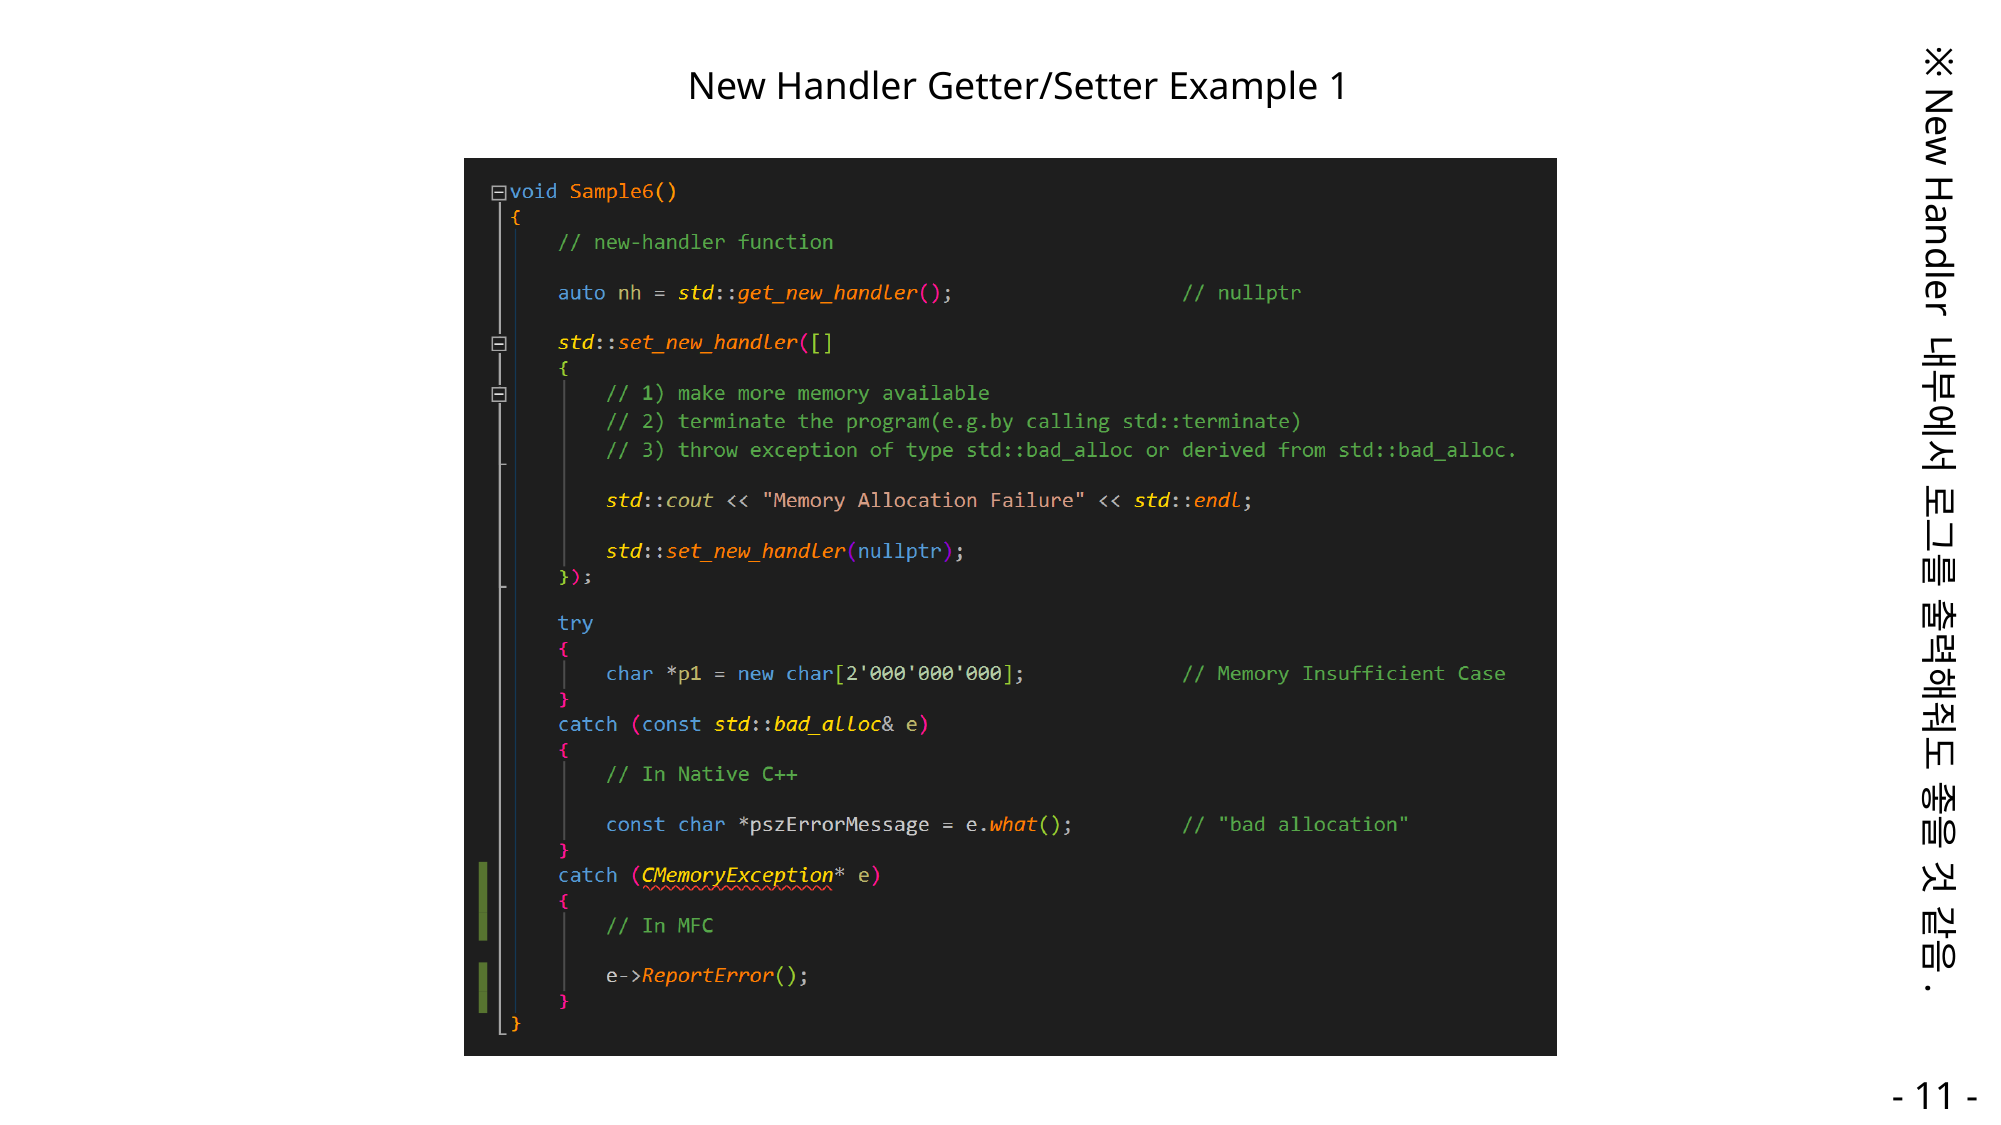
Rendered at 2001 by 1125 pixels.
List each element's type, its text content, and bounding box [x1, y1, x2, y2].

text_box ※ New Handler 내부에서 로그를 출력해줘도 좋을 것 같음. [1895, 31, 1971, 1064]
picture [464, 158, 1557, 1056]
text_box New Handler Getter/Setter Example 1 [672, 54, 1366, 115]
text_box - 11 - [1877, 1064, 1994, 1125]
